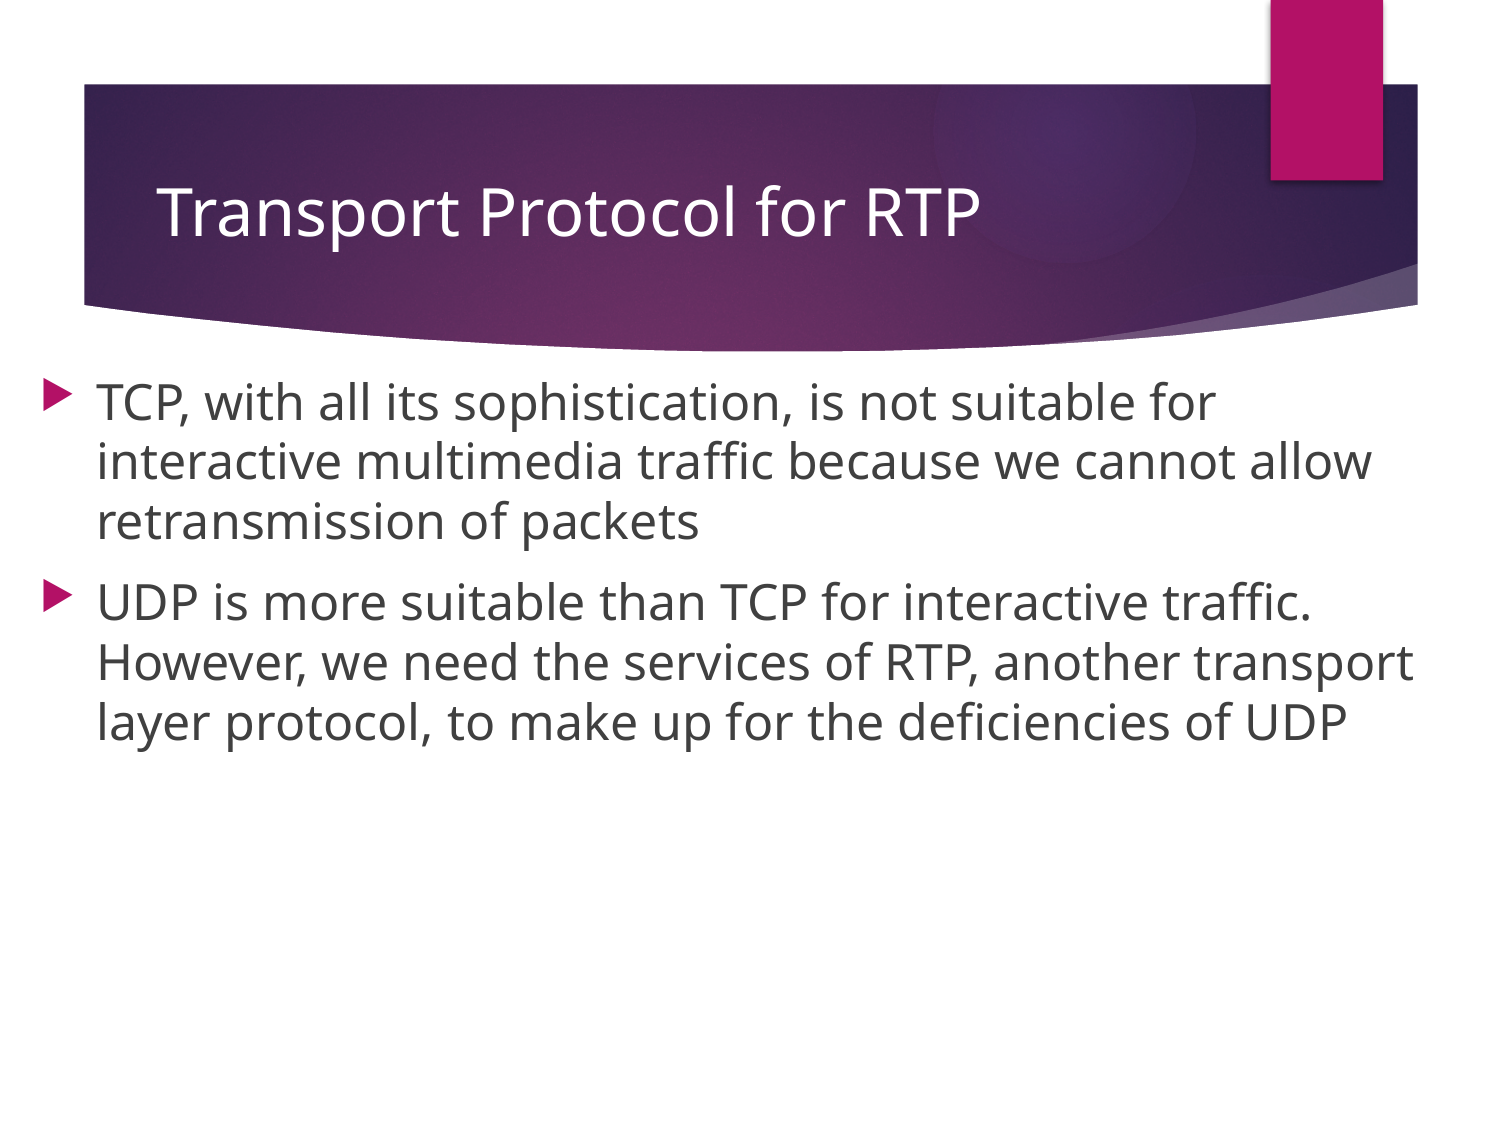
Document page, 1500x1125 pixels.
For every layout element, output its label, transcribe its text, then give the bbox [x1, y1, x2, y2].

title Transport Protocol for RTP [141, 152, 1183, 269]
list TCP, with all its sophistication, is not suitable for interactive multimedia traffic because we cannot allow retransmission of packets UDP is more suitable than TCP for interactive traffic. However, we need the services of RTP, another transport layer protocol, to make up for the deficiencies of UDP [24, 362, 1463, 1113]
